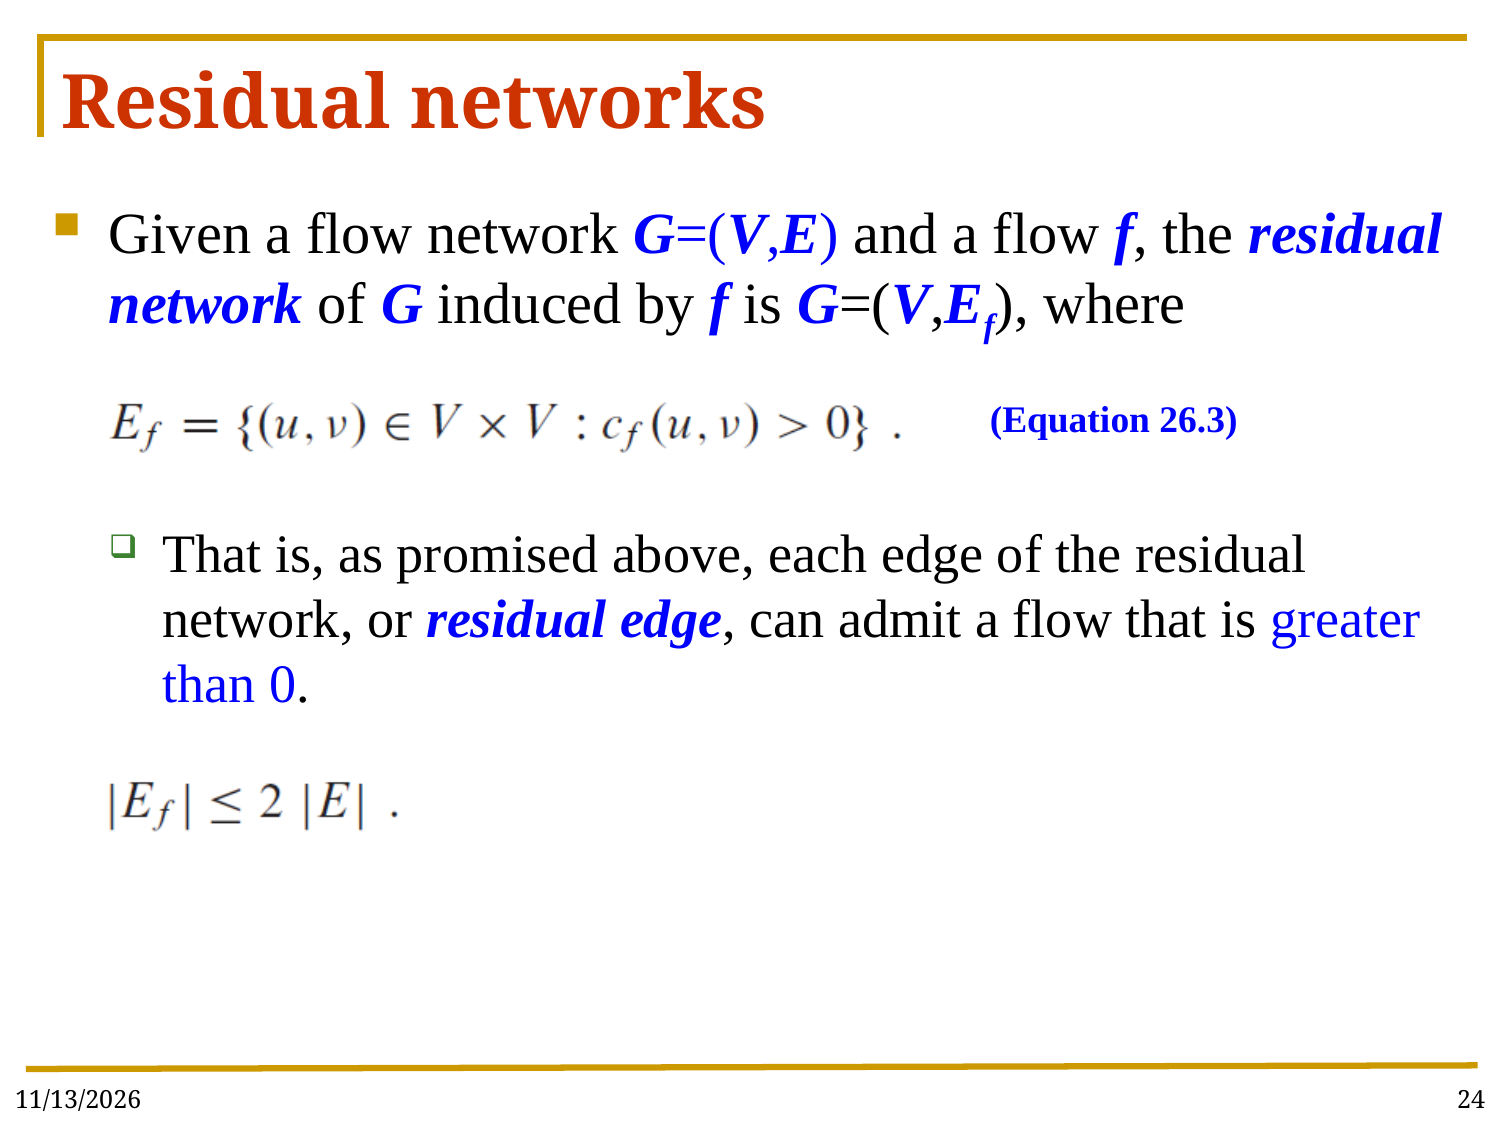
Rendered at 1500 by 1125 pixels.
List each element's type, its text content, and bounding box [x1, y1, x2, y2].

title Residual networks [46, 45, 1425, 169]
text_box (Equation 26.3) [975, 387, 1253, 448]
picture [99, 387, 910, 464]
slide_number 24 [994, 1068, 1500, 1125]
picture [99, 773, 413, 841]
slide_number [0, 1066, 555, 1125]
list Given a flow network G=(V,E) and a flow f, the residual network of G induced by f is G=(V,Ef), where That is, as promised above, each edge of the residual network, or residual edge, can admit a flow that is greater than 0. [37, 187, 1463, 1063]
